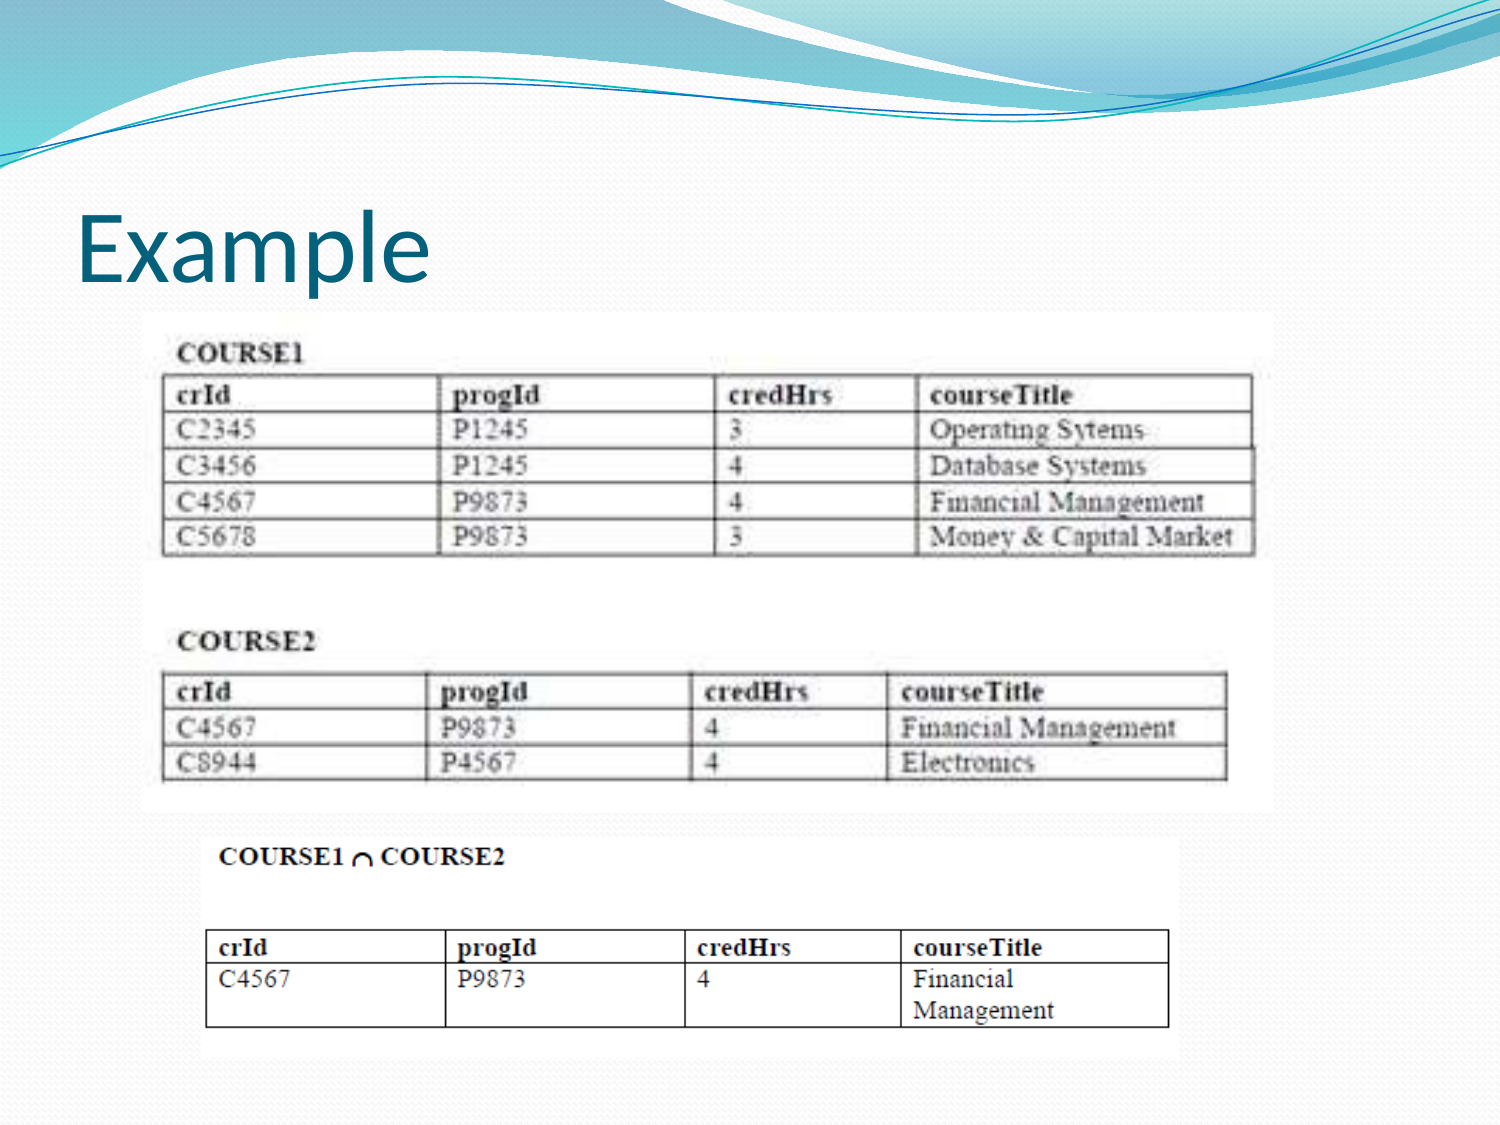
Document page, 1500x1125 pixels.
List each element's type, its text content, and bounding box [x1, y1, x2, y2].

picture [143, 312, 1274, 813]
picture [201, 837, 1179, 1058]
title Example [75, 115, 1425, 303]
